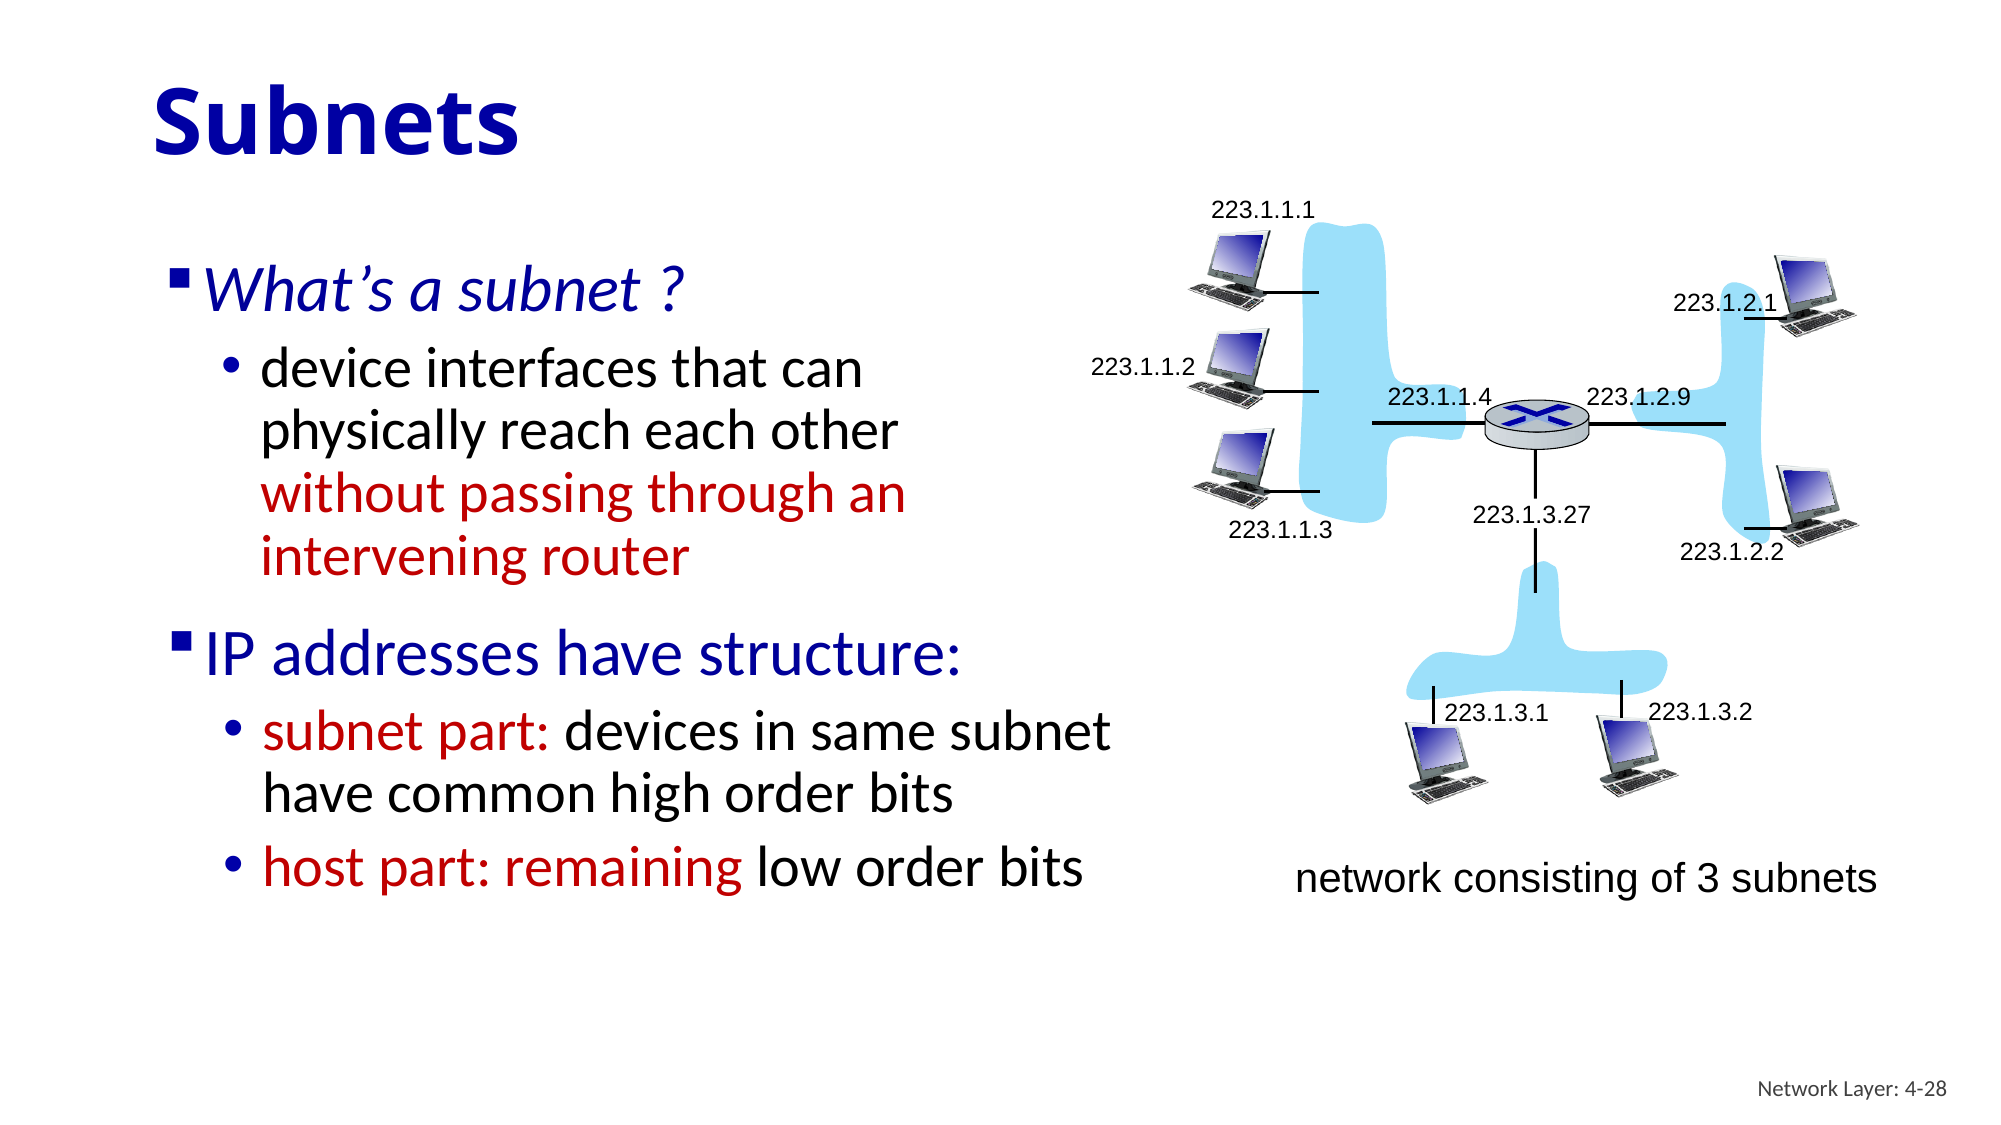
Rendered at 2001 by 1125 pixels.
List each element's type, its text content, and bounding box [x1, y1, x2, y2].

text_box [1406, 561, 1668, 700]
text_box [1593, 711, 1699, 804]
text_box 223.1.1.1 [1196, 185, 1332, 231]
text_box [1166, 324, 1272, 416]
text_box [1457, 491, 1608, 537]
text_box What’s a subnet ? device interfaces that can physically reach each other without passing through an intervening router [149, 246, 1053, 611]
text_box 223.1.3.2 [1633, 688, 1769, 733]
slide_number Network Layer: 4-28 [1512, 1056, 1963, 1117]
text_box network consisting of 3 subnets [1280, 843, 1893, 908]
text_box 223.1.2.1 [1658, 279, 1771, 325]
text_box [1485, 399, 1589, 450]
title Subnets [137, 51, 1863, 198]
text_box 223.1.3.1 [1435, 688, 1565, 734]
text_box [1773, 461, 1880, 554]
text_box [1402, 718, 1509, 811]
text_box IP addresses have structure: subnet part: devices in same subnet have common high order bits host part: remaining low order bits [151, 609, 1145, 1048]
text_box 223.1.2.2 [1665, 528, 1800, 573]
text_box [1075, 343, 1166, 389]
text_box 223.1.1.4 [1372, 373, 1508, 418]
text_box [1771, 251, 1877, 344]
text_box [1298, 223, 1467, 523]
text_box 223.1.1.3 [1213, 506, 1349, 552]
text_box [1171, 424, 1277, 516]
text_box [1636, 325, 1771, 528]
text_box 223.1.2.9 [1571, 373, 1707, 419]
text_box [1167, 226, 1273, 318]
